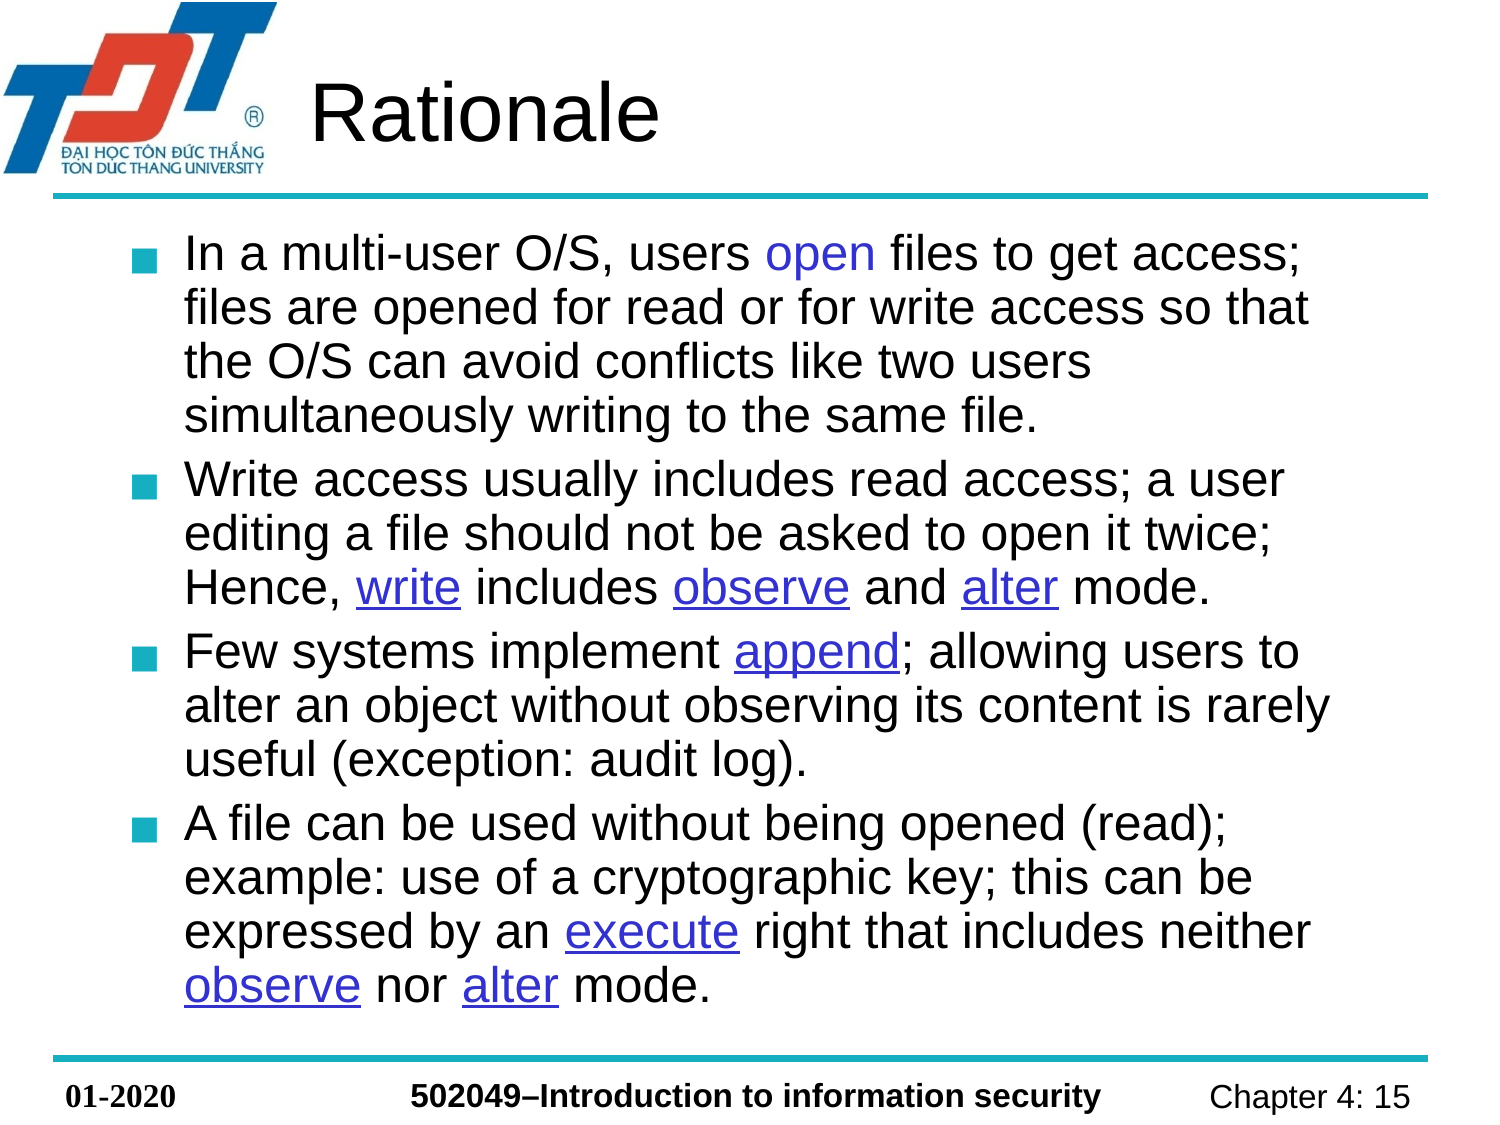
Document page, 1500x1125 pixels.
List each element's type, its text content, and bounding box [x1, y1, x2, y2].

picture [3, 2, 277, 174]
title Rationale [295, 42, 1500, 173]
list In a multi-user O/S, users open files to get access; files are opened for read or for write access so that the O/S can avoid conflicts like two users simultaneously writing to the same file. Write access usually includes read access; a user editing a file should not be asked to open it twice; Hence, write includes observe and alter mode. Few systems implement append; allowing users to alter an object without observing its content is rarely useful (exception: audit log). A file can be used without being opened (read); example: use of a cryptographic key; this can be expressed by an execute right that includes neither observe nor alter mode. [112, 220, 1388, 1035]
